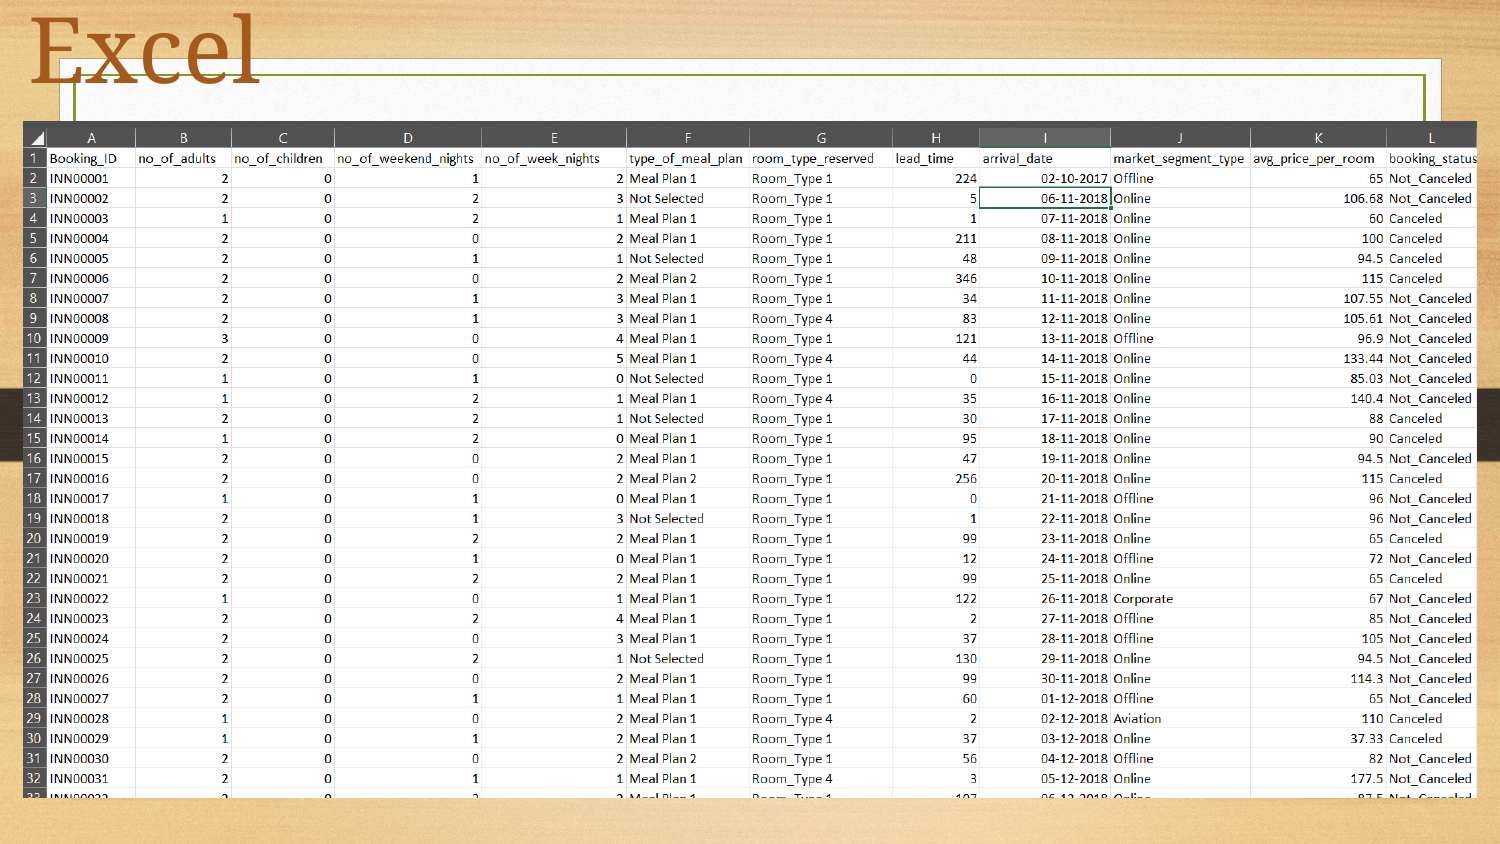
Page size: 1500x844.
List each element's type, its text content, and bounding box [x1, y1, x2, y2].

picture [0, 0, 1500, 844]
title Excel [0, 0, 288, 118]
